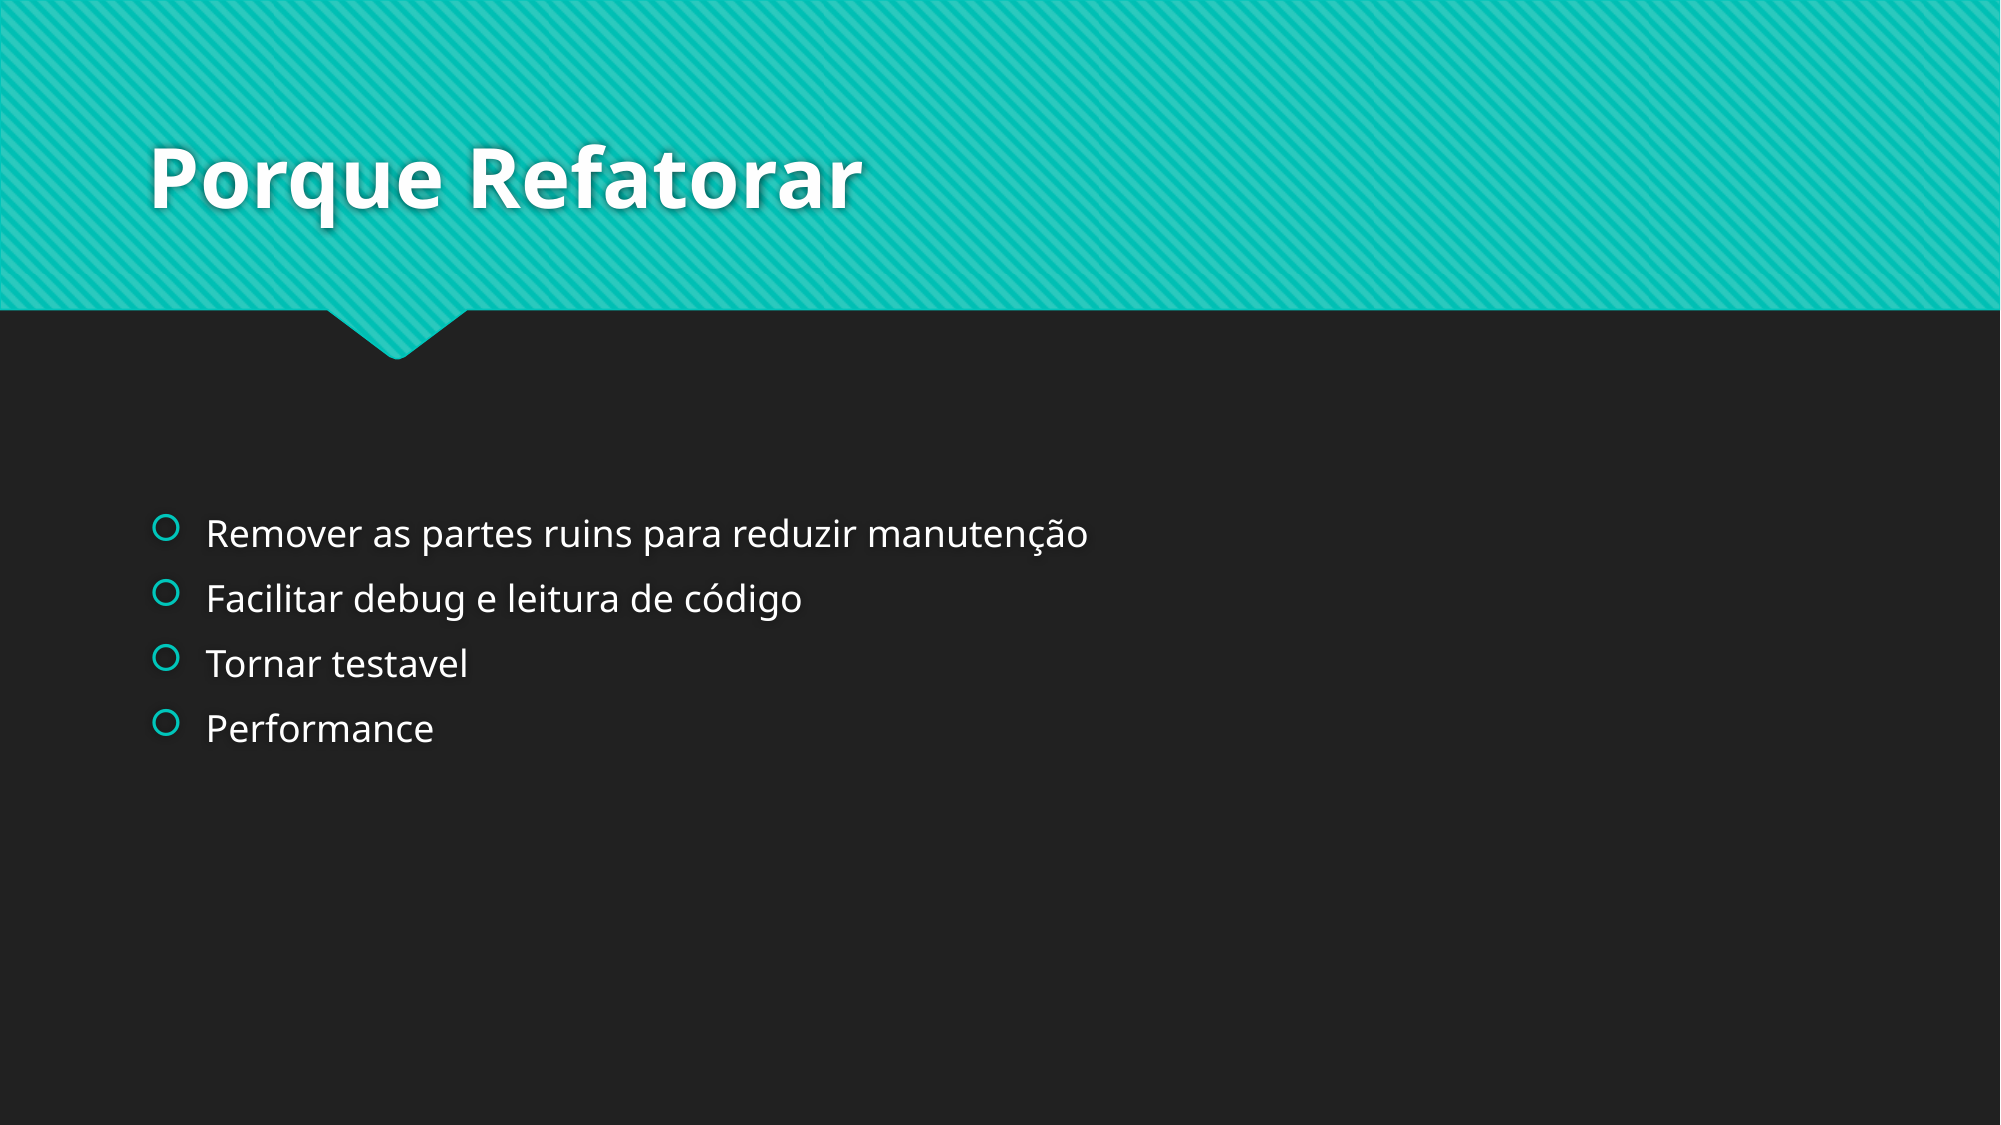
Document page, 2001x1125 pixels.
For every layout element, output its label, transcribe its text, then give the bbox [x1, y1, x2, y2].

title Porque Refatorar [132, 73, 1868, 233]
list Remover as partes ruins para reduzir manutenção Facilitar debug e leitura de código Tornar testavel Performance [134, 364, 1866, 962]
